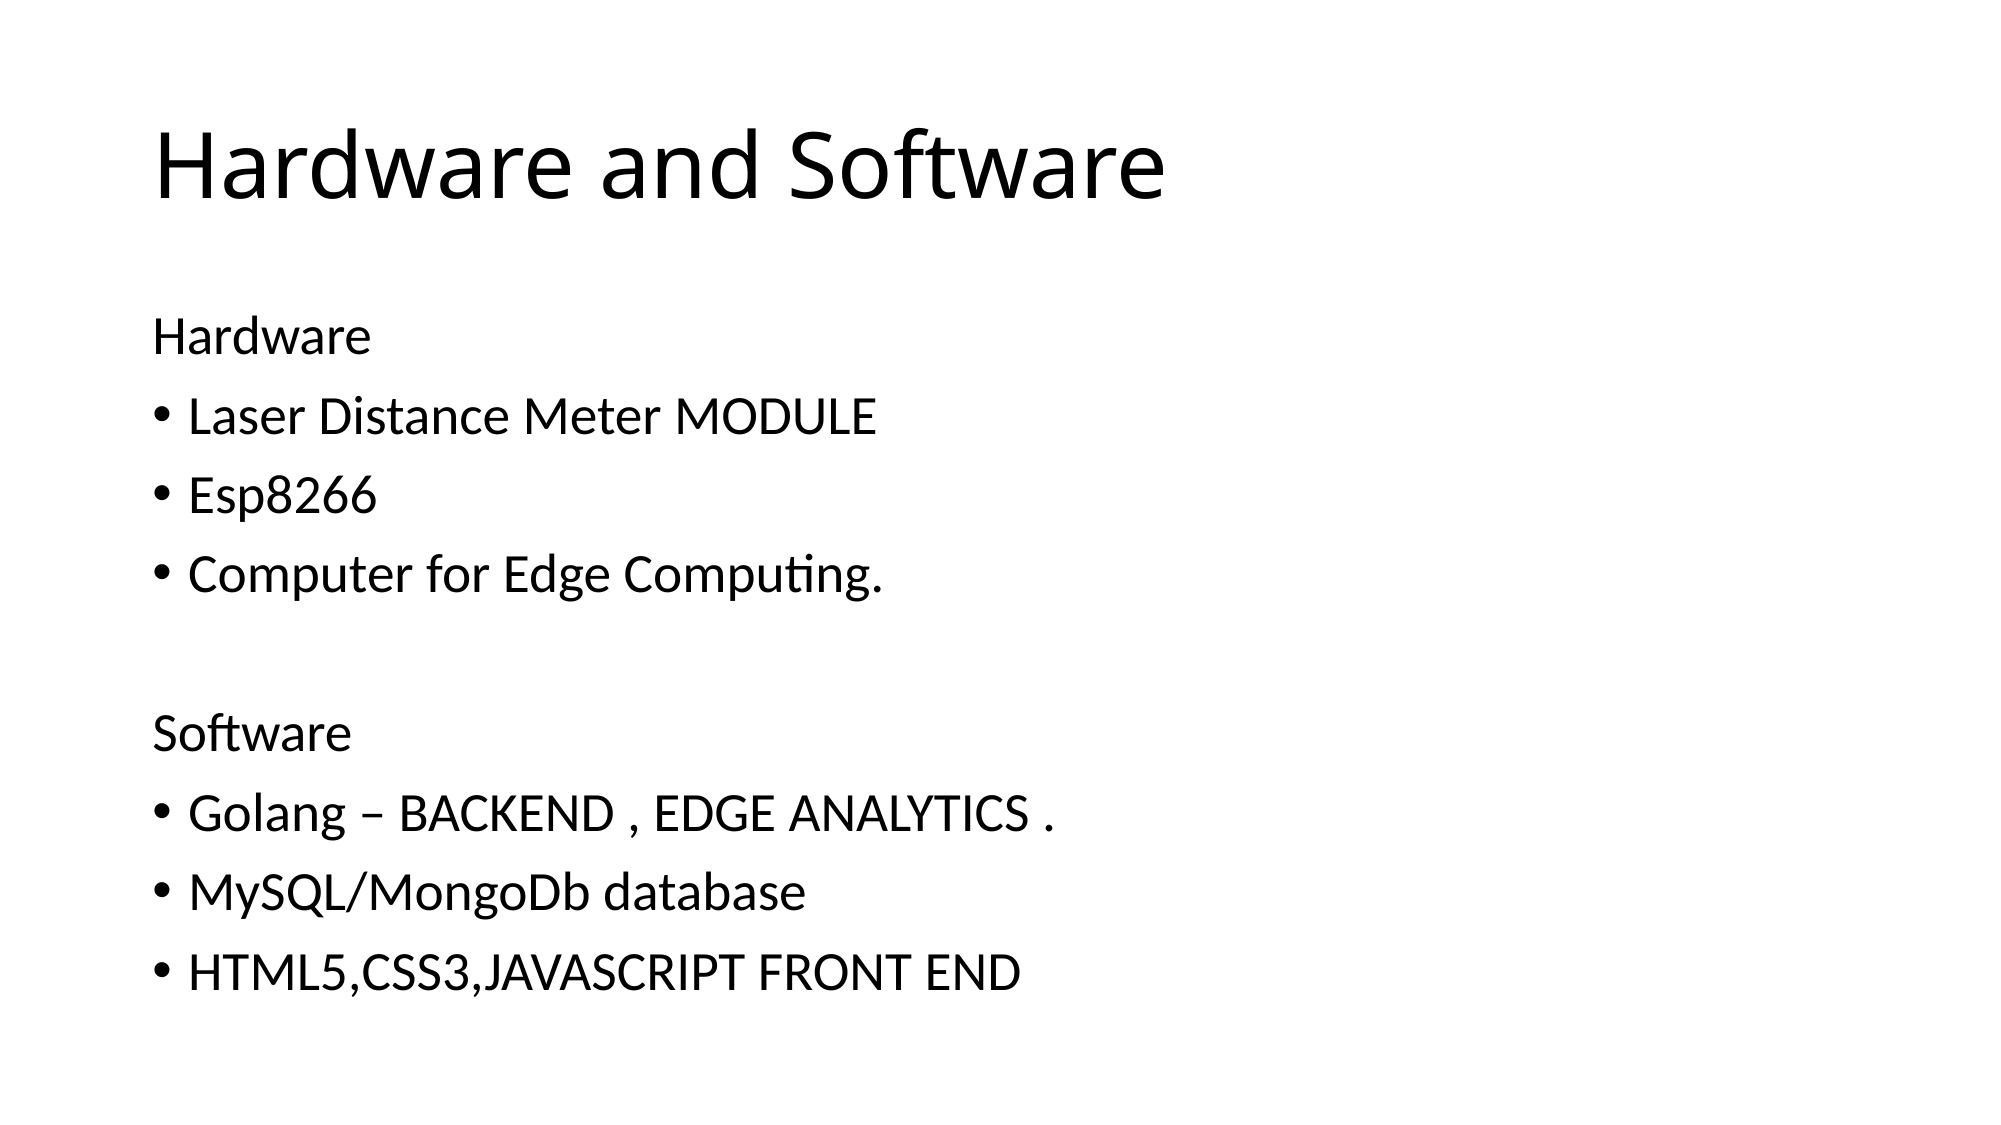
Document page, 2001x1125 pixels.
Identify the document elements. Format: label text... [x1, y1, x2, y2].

list Hardware Laser Distance Meter MODULE Esp8266 Computer for Edge Computing. Software Golang – BACKEND , EDGE ANALYTICS . MySQL/MongoDb database HTML5,CSS3,JAVASCRIPT FRONT END [137, 299, 1863, 1014]
title Hardware and Software [137, 59, 1863, 278]
